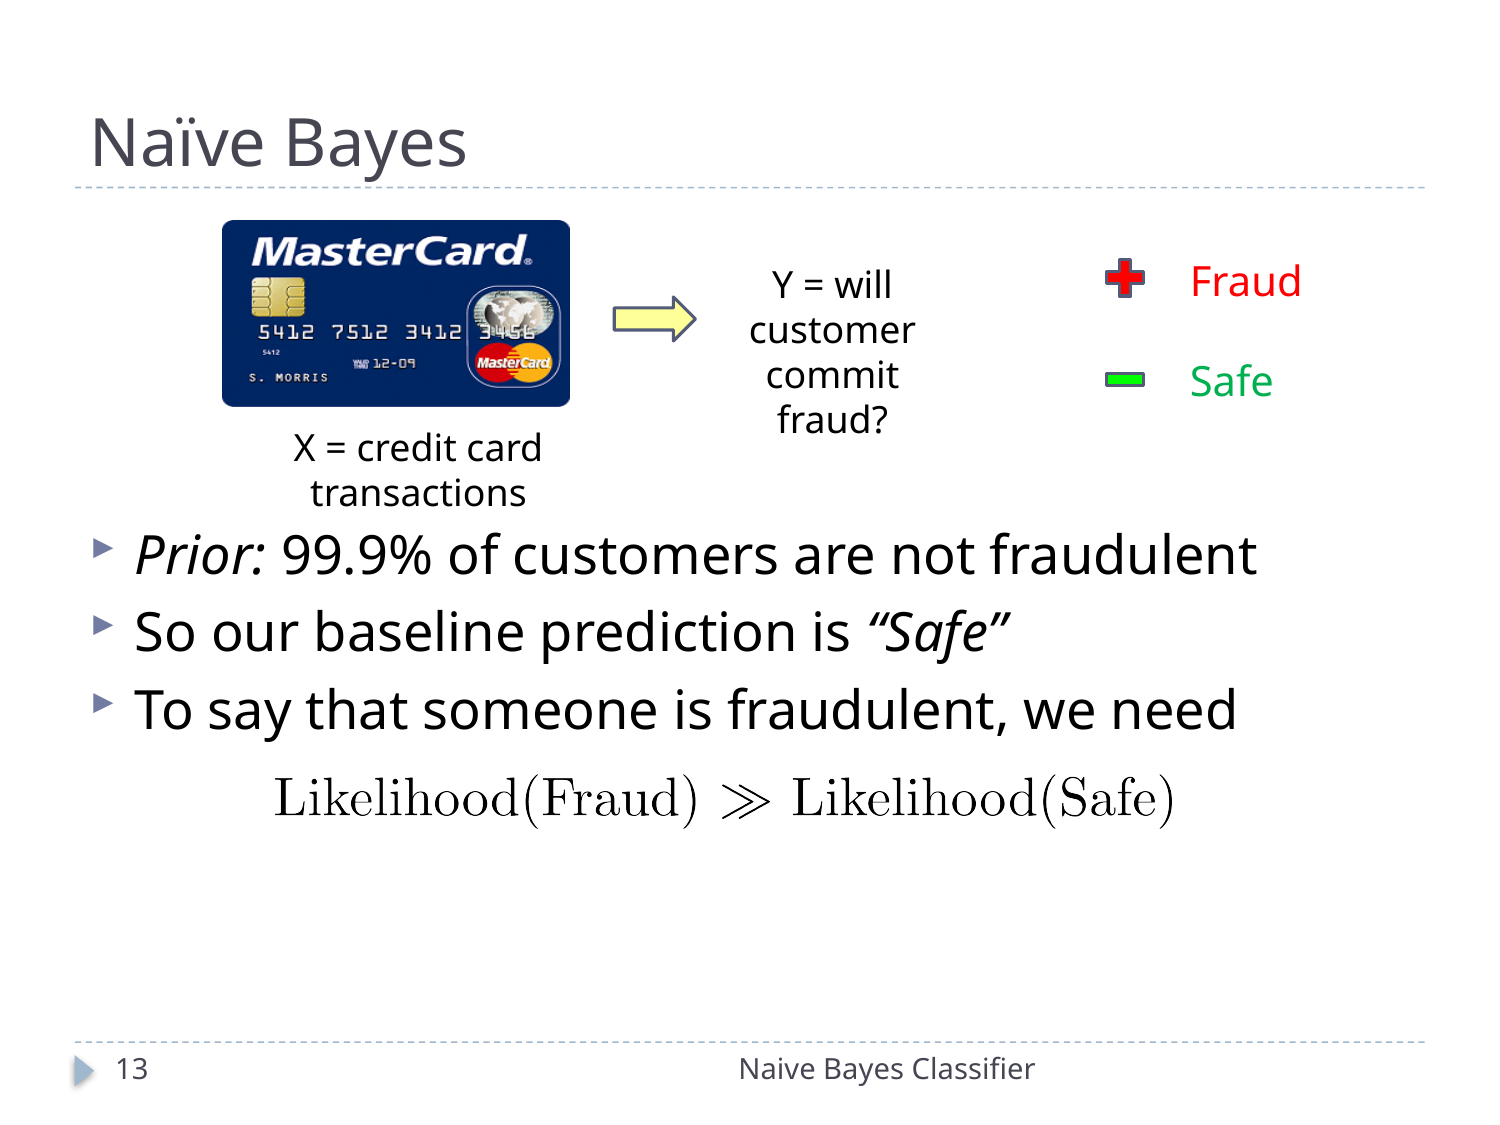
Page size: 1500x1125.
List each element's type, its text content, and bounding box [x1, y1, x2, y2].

footer Naive Bayes Classifier [475, 1042, 1051, 1103]
slide_number 13 [100, 1042, 426, 1103]
list Prior: 99.9% of customers are not fraudulent So our baseline prediction is “Safe” To say that someone is fraudulent, we need [75, 512, 1425, 1010]
title Naïve Bayes [75, 24, 1425, 188]
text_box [178, 220, 970, 477]
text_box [1099, 246, 1376, 413]
picture [275, 774, 1172, 830]
